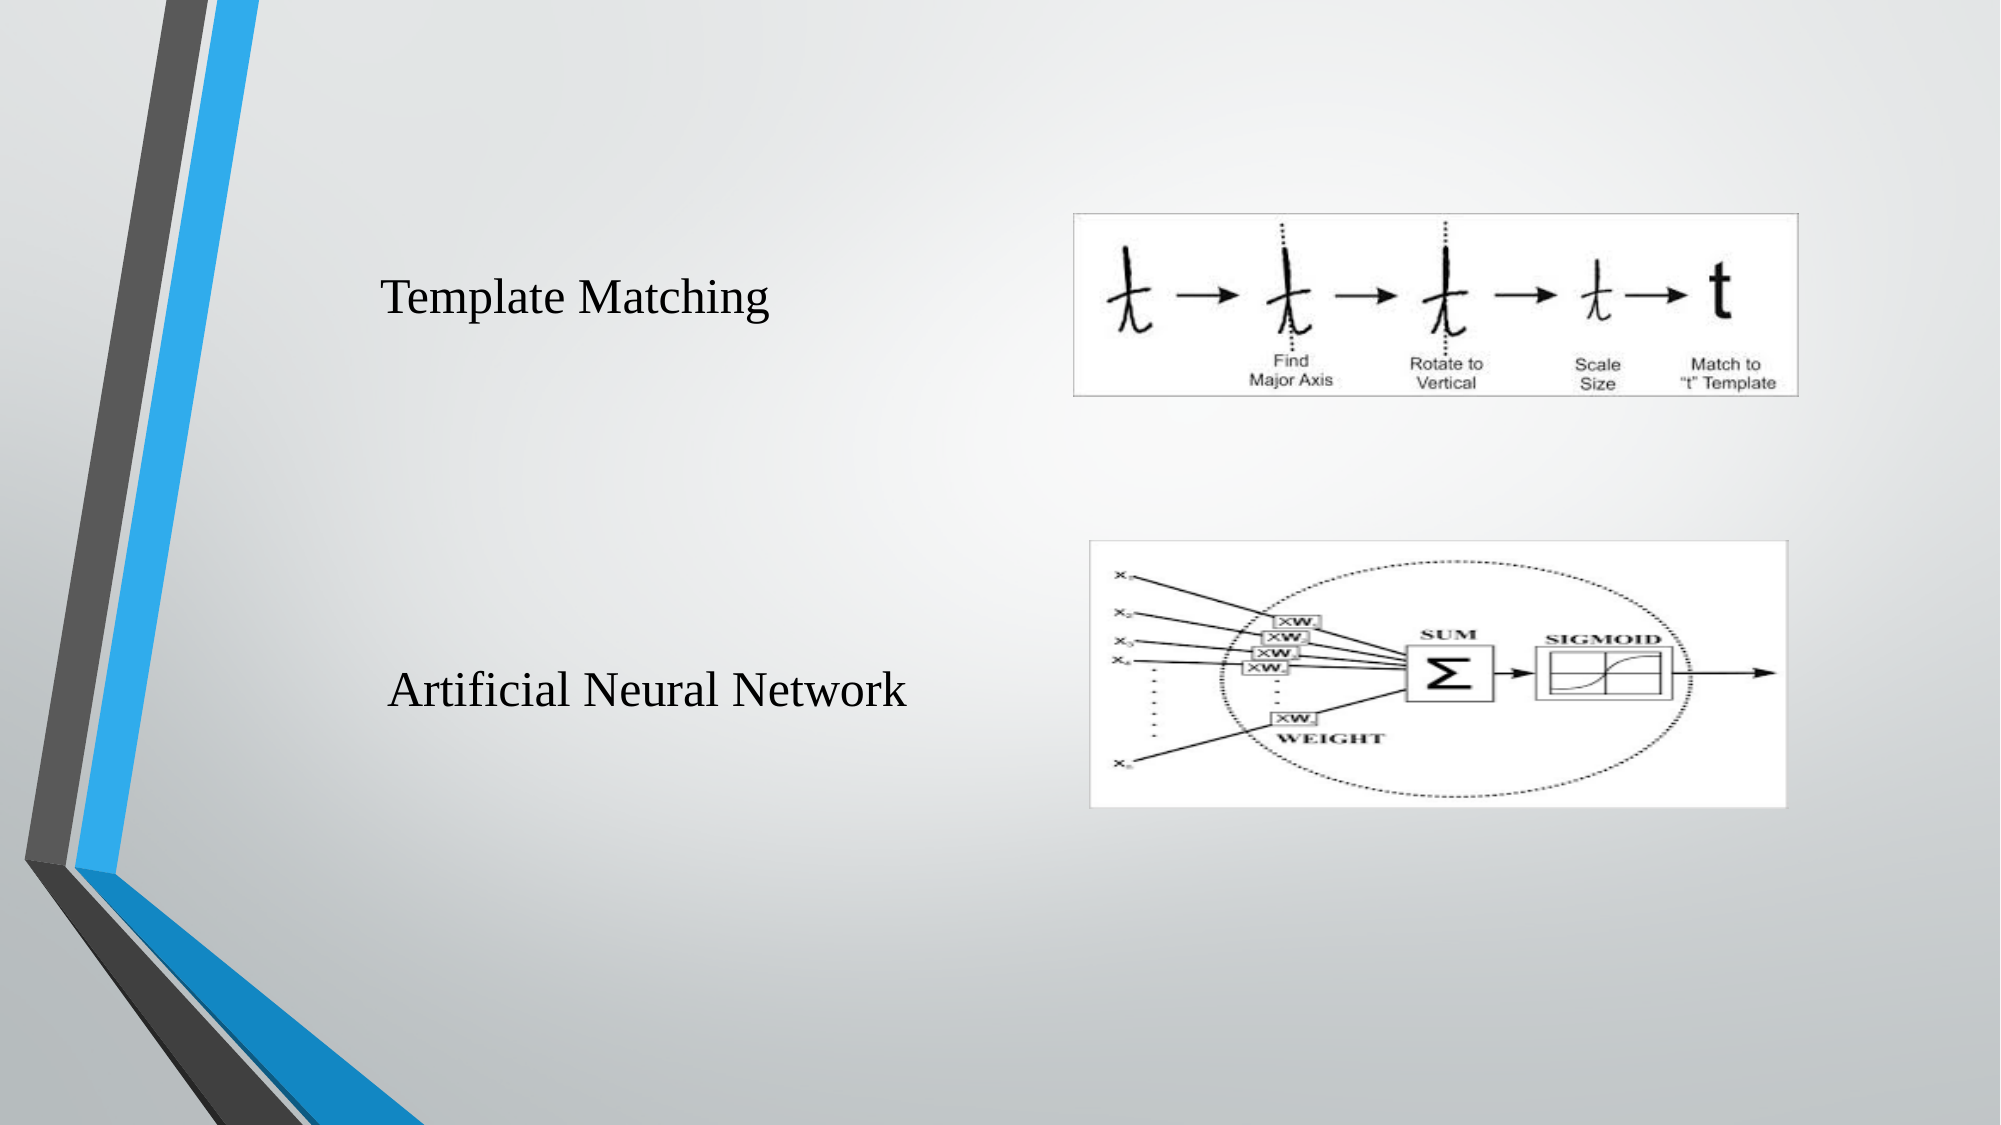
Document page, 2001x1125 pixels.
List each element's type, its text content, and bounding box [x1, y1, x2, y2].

picture [1089, 539, 1789, 810]
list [1073, 213, 1799, 397]
text_box Template Matching [365, 255, 826, 331]
text_box Artificial Neural Network [372, 649, 923, 725]
